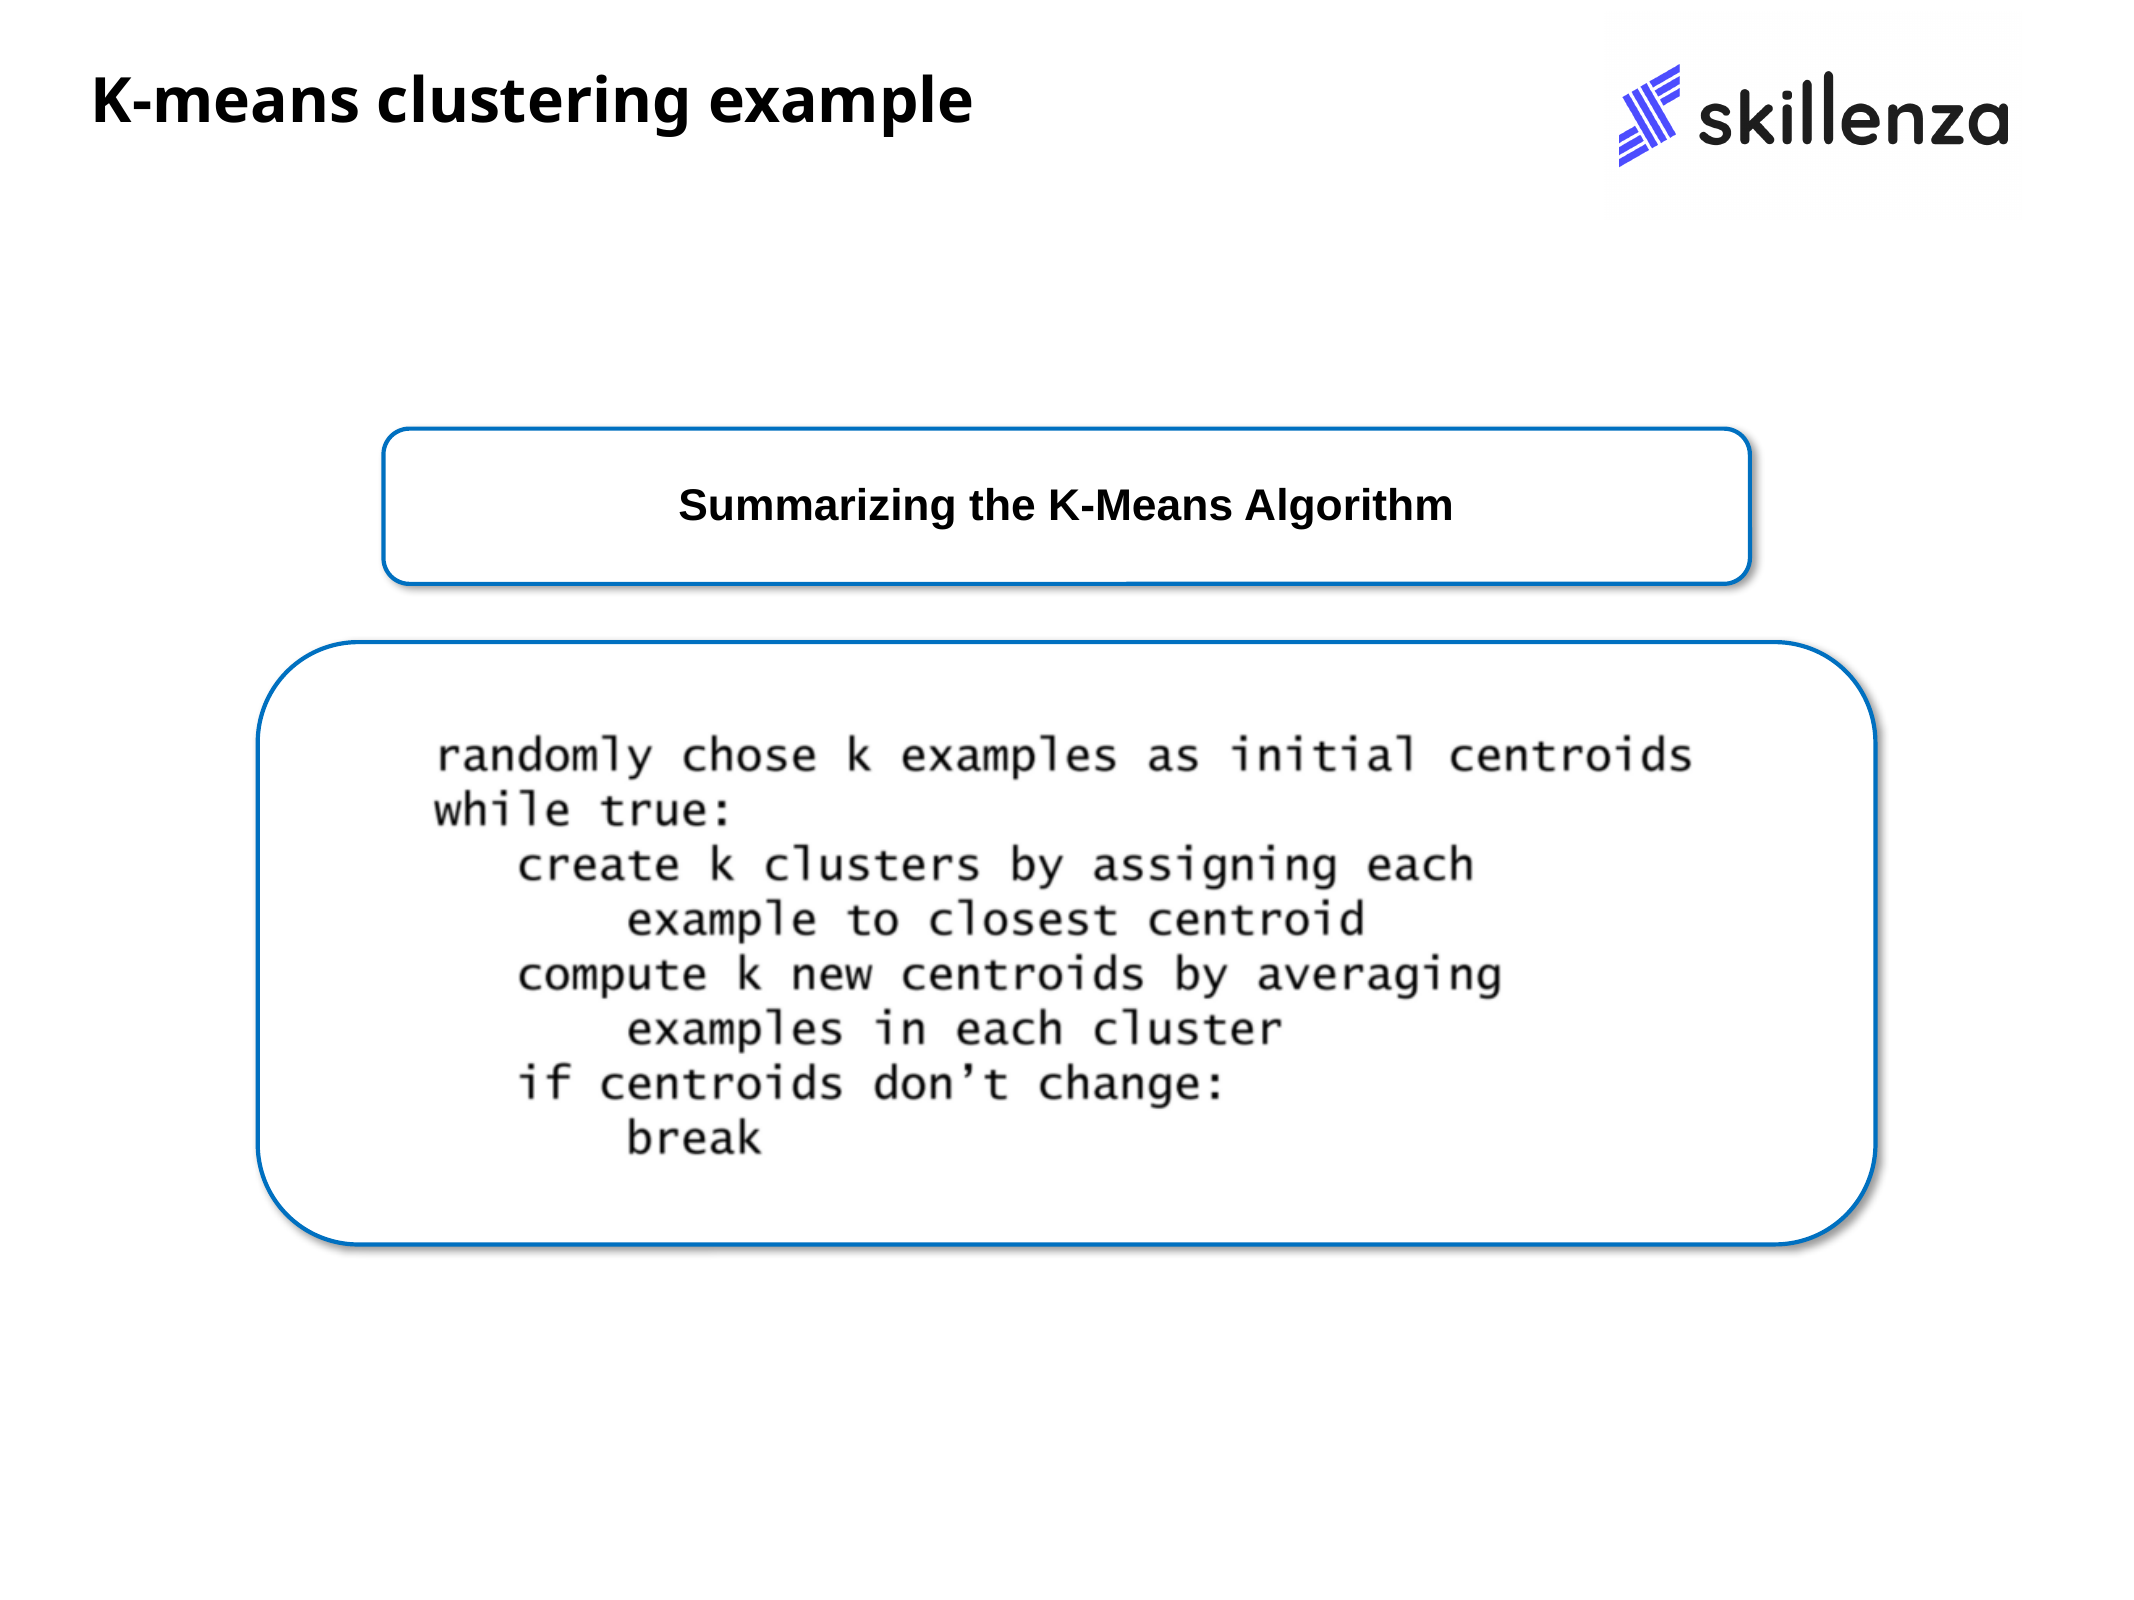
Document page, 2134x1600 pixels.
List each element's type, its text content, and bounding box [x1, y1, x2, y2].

text_box [255, 640, 1878, 1247]
picture [1604, 11, 2022, 220]
text_box Summarizing the K-Means Algorithm [381, 426, 1753, 586]
text_box K-means clustering example [76, 61, 1178, 144]
picture [419, 709, 1714, 1178]
